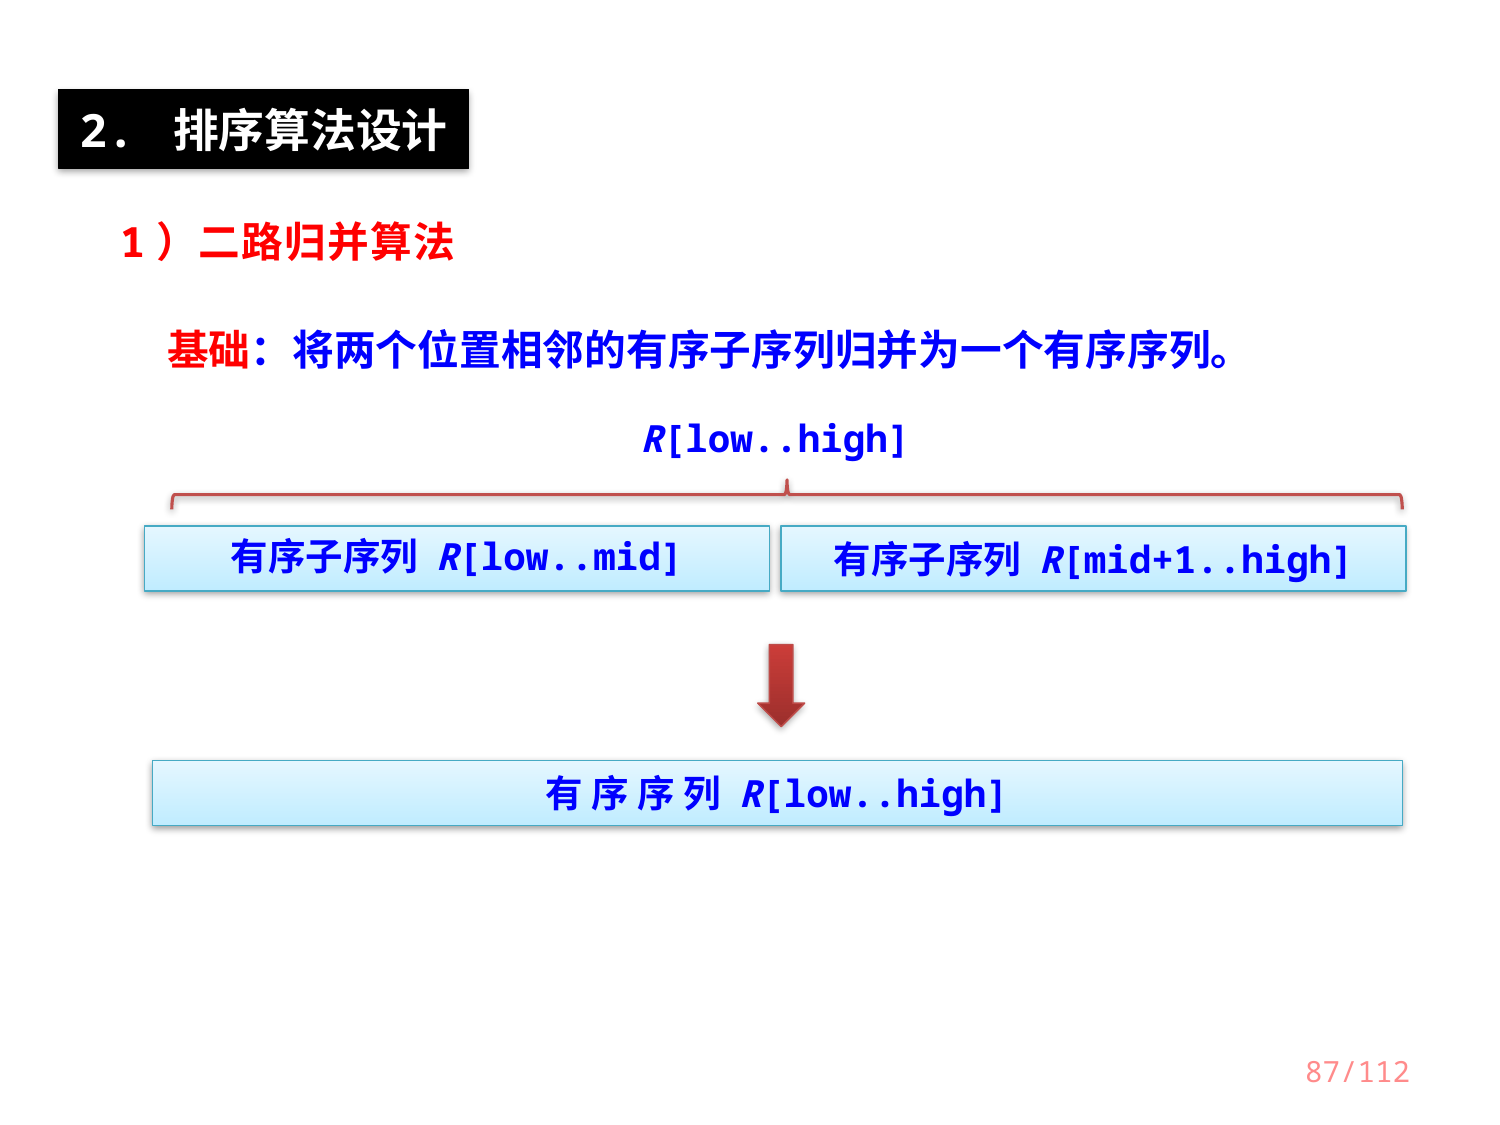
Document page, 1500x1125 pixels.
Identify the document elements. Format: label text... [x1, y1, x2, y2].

text_box 基础：将两个位置相邻的有序子序列归并为一个有序序列。 [152, 316, 1348, 382]
slide_number 87/112 [1242, 1042, 1425, 1103]
text_box 1）二路归并算法 [105, 208, 504, 274]
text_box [144, 416, 1407, 826]
text_box 2. 排序算法设计 [58, 89, 469, 169]
